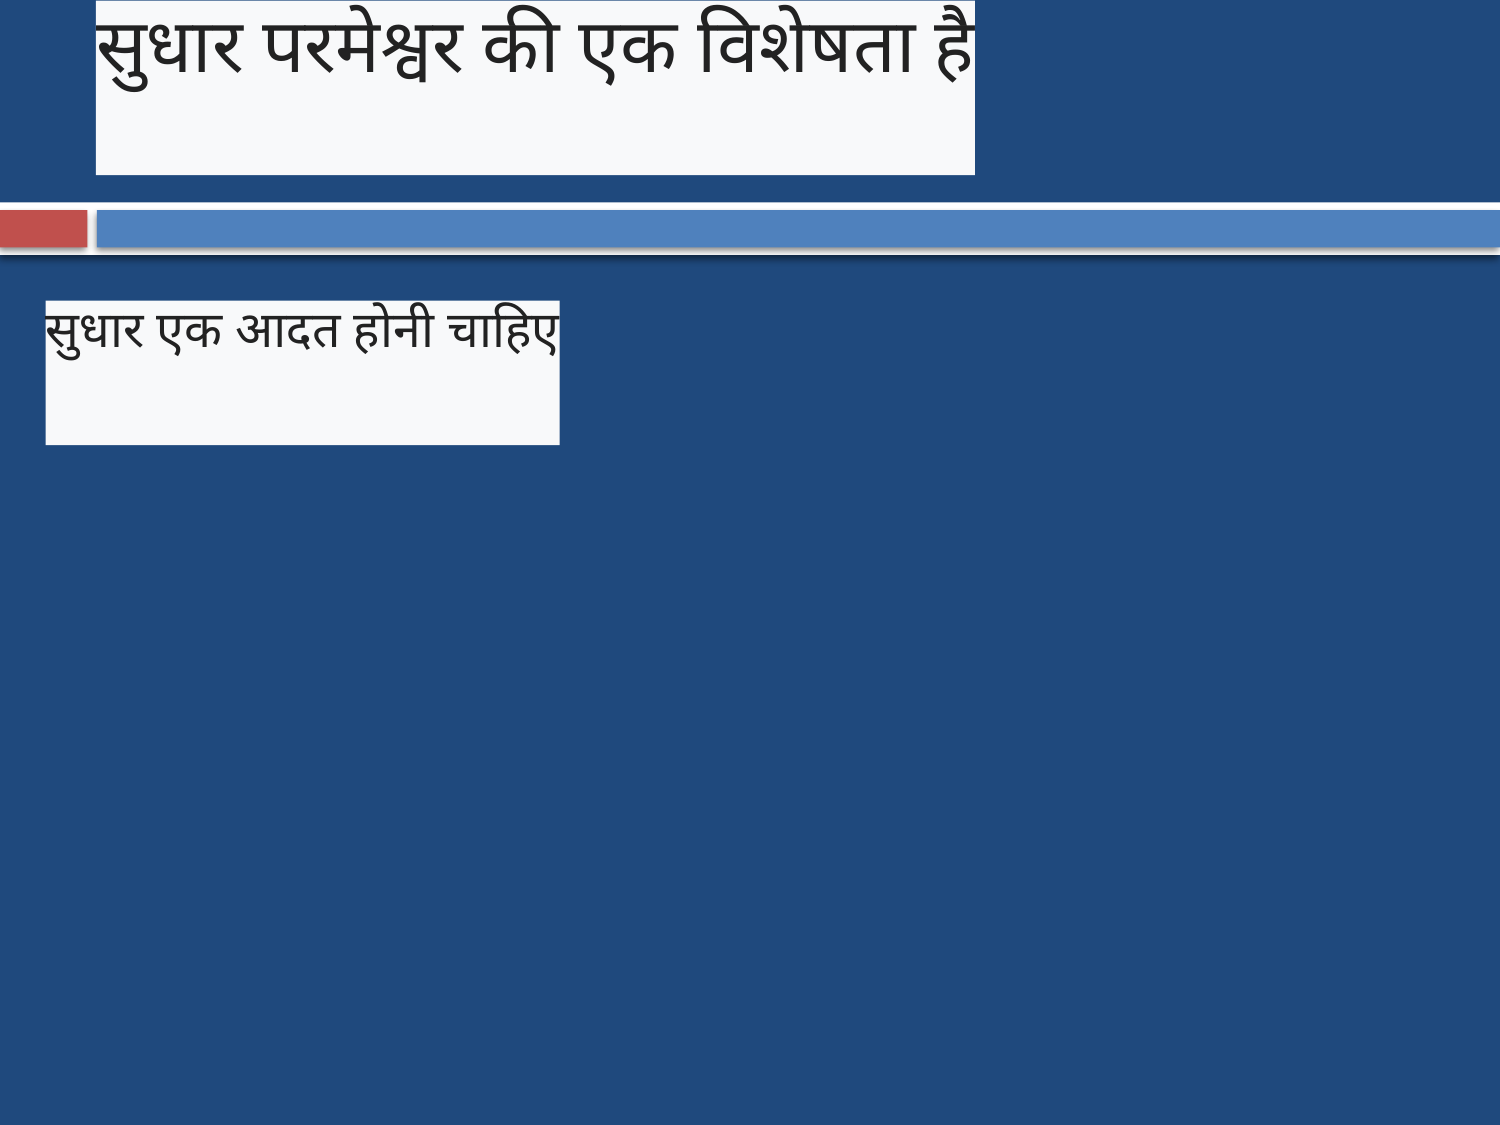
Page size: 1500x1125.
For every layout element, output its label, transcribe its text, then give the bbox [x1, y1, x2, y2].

text_box सुधार परमेश्वर की एक विशेषता है [95, 0, 975, 176]
text_box सुधार एक आदत होनी चाहिए [45, 300, 560, 446]
